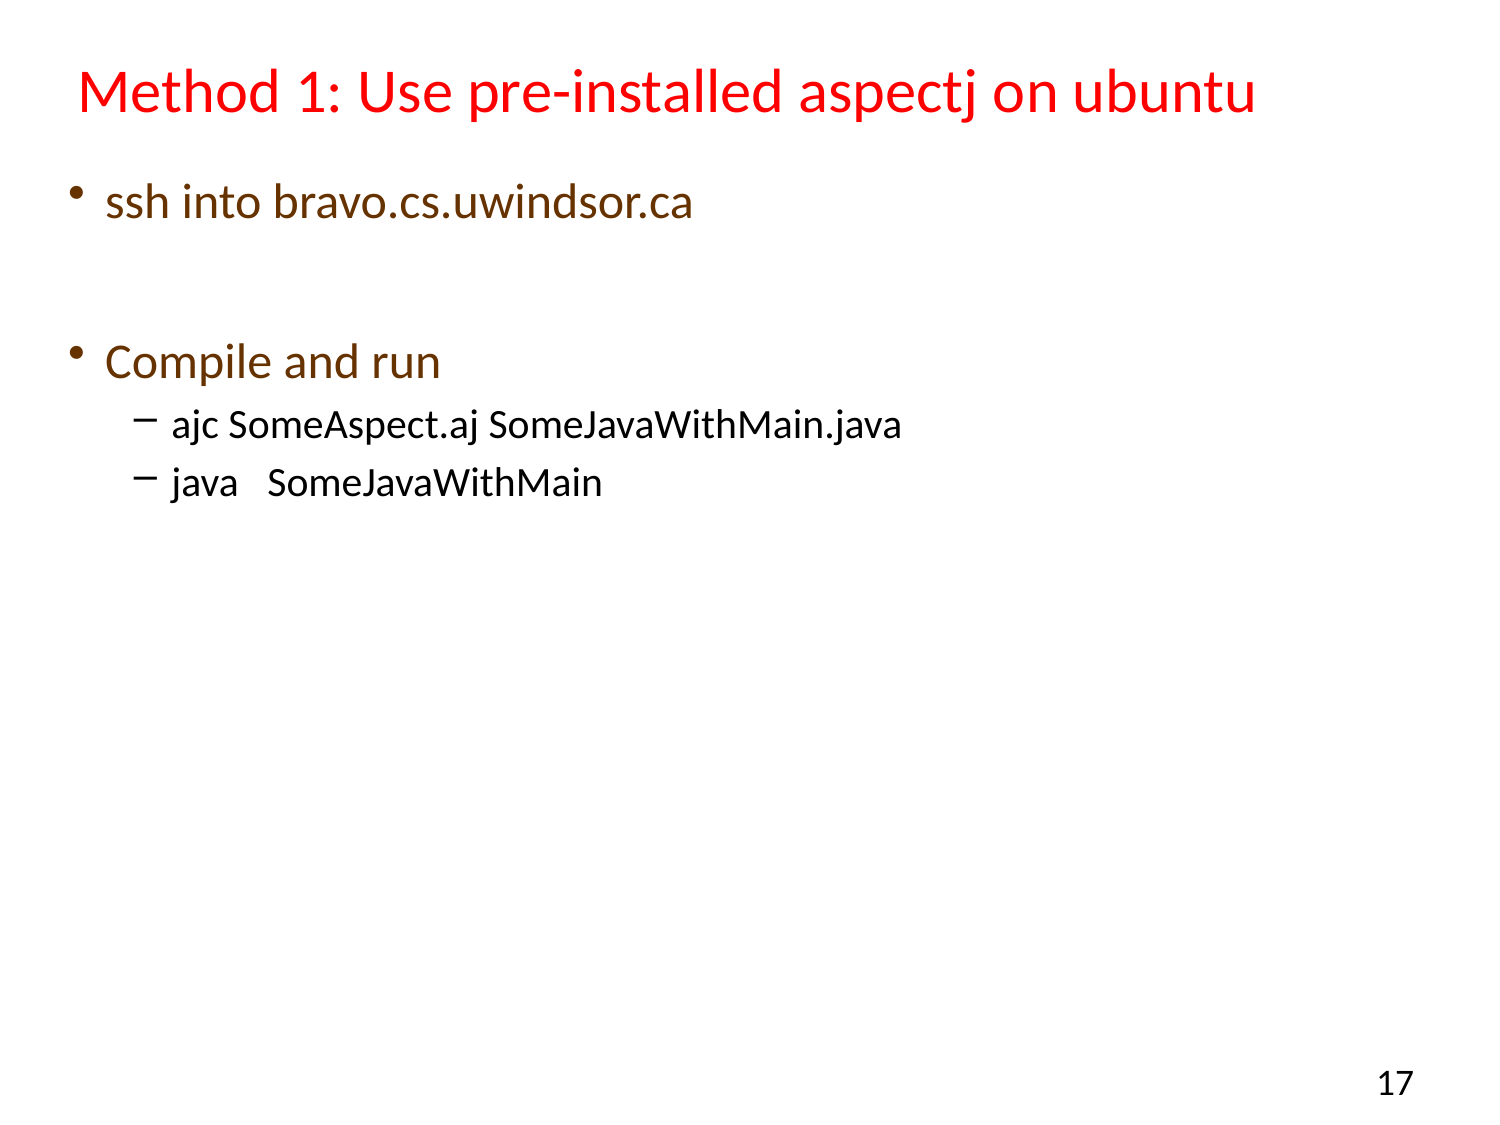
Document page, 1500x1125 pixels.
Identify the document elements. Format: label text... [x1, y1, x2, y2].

slide_number 17 [1324, 1049, 1438, 1125]
list ssh into bravo.cs.uwindsor.ca Compile and run ajc SomeAspect.aj SomeJavaWithMain.java java SomeJavaWithMain [52, 160, 1429, 1012]
title Method 1: Use pre-installed aspectj on ubuntu [62, 49, 1426, 126]
